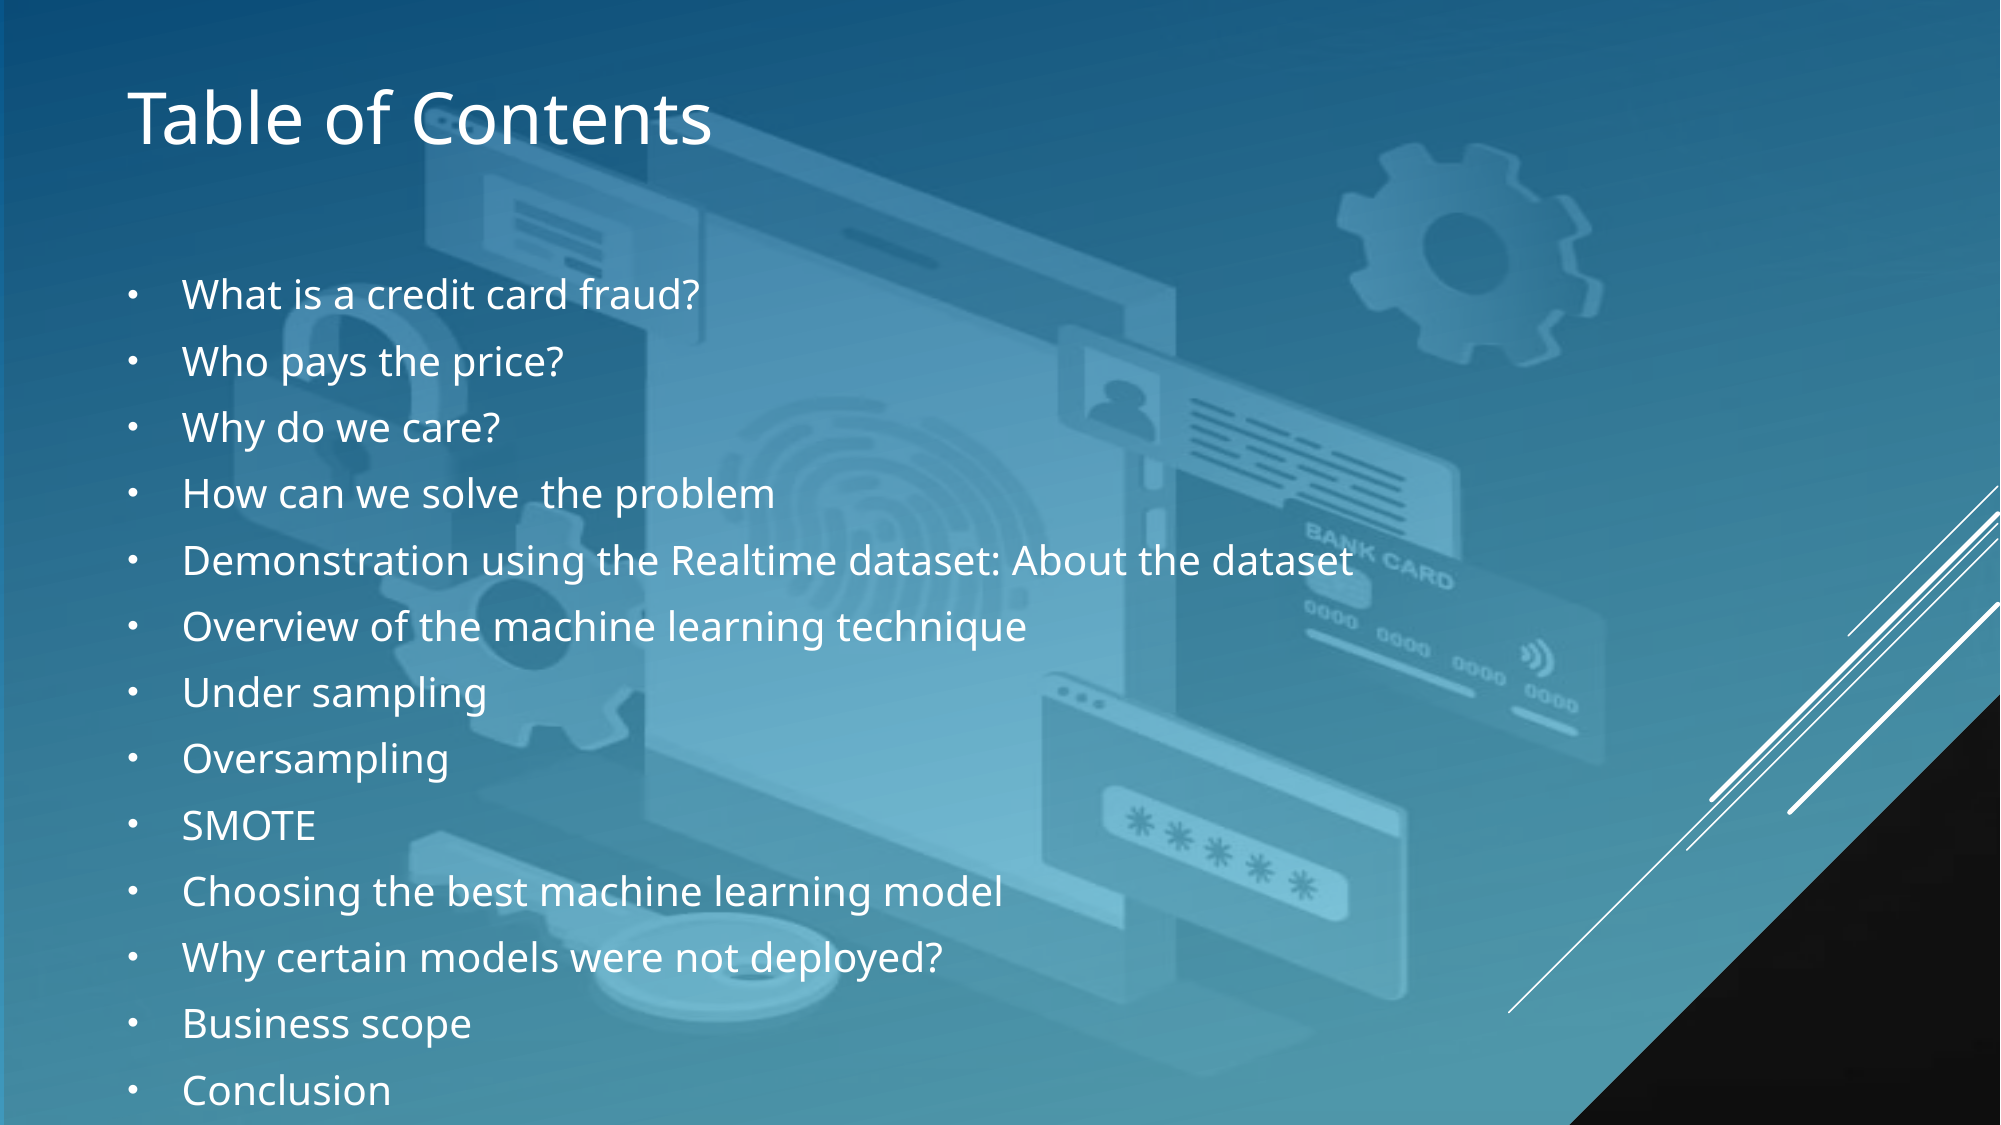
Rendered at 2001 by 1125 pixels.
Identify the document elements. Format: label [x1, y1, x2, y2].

picture [3, 0, 2000, 1125]
text_box [1508, 485, 1999, 1013]
